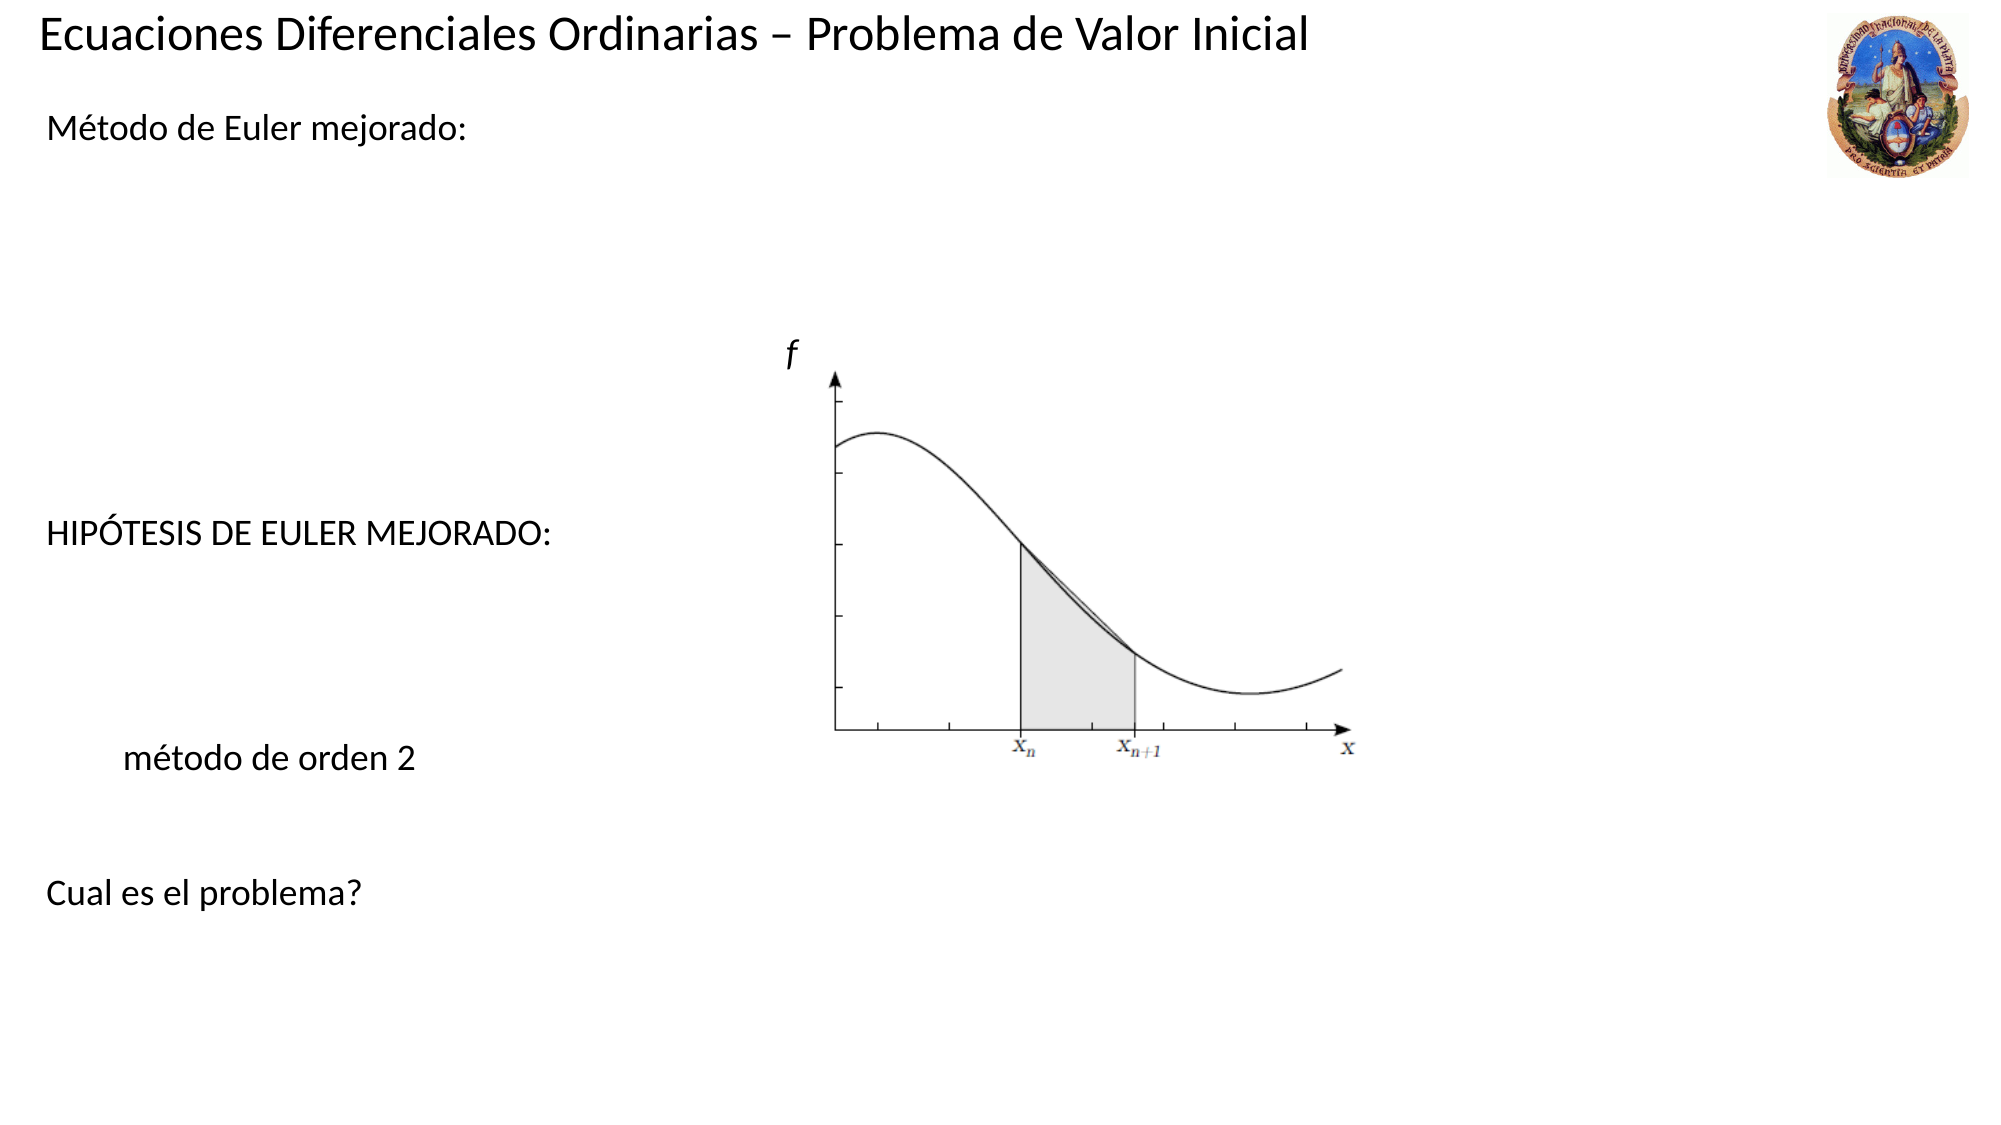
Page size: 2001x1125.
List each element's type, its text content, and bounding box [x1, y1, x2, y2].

picture [825, 353, 1378, 765]
subtitle Ecuaciones Diferenciales Ordinarias – Problema de Valor Inicial [0, 0, 1426, 76]
picture [1827, 13, 1969, 178]
